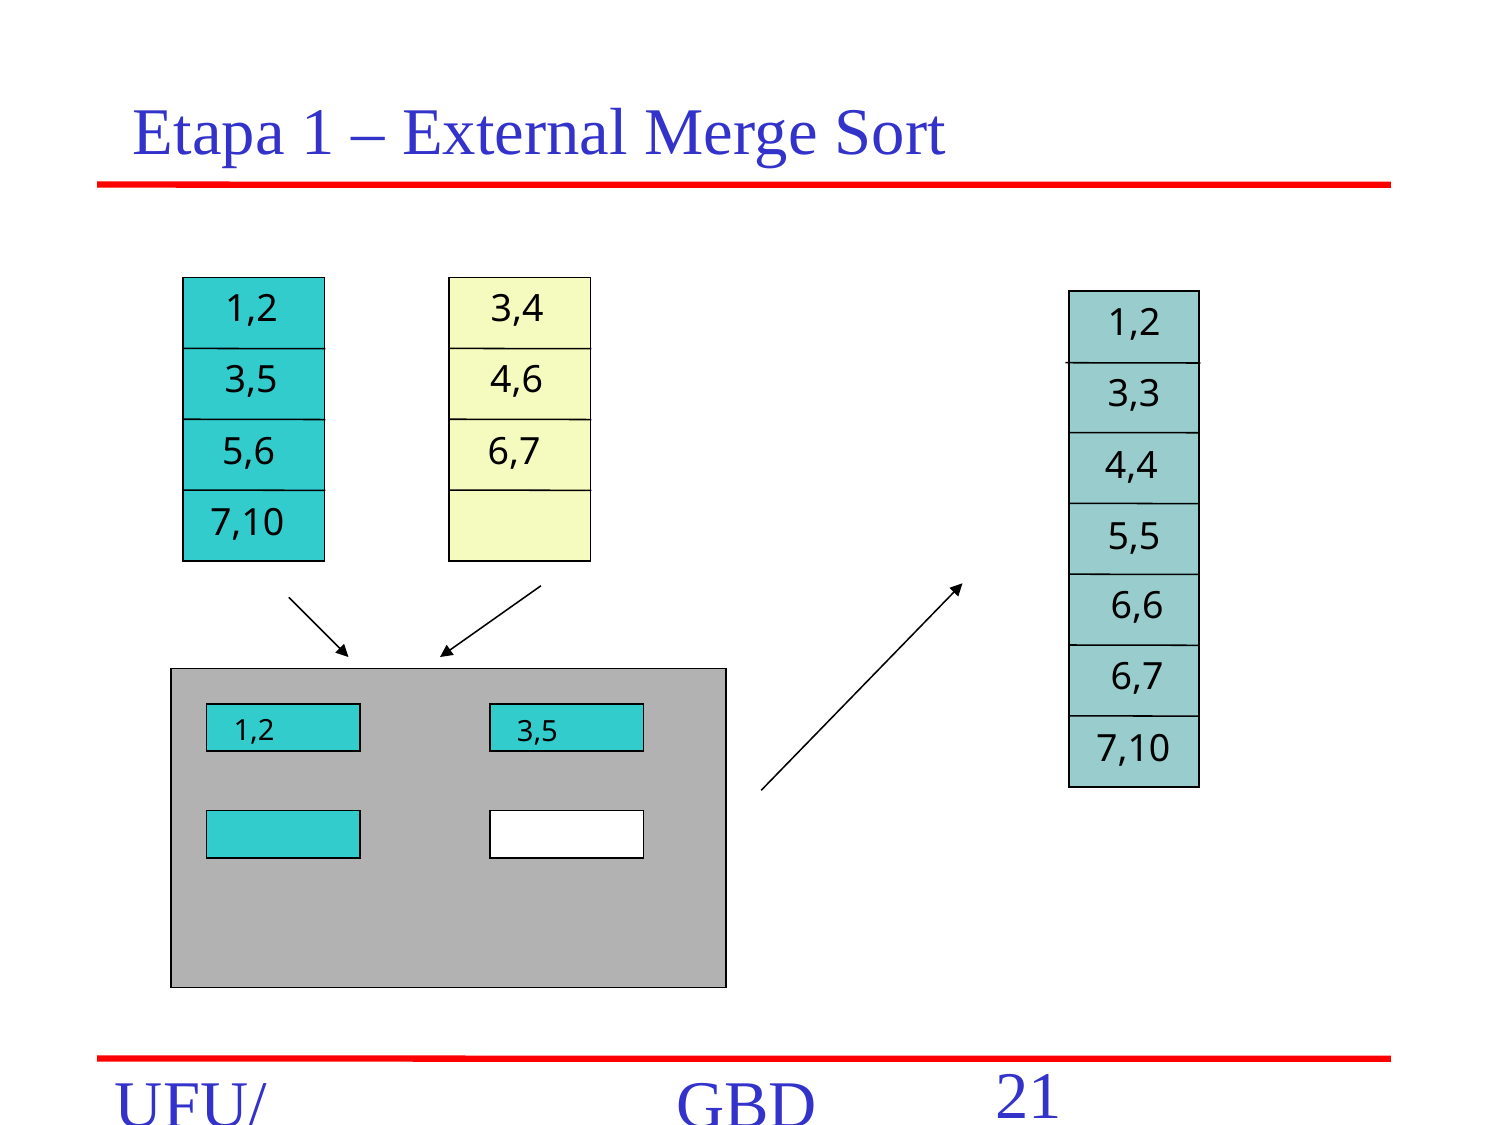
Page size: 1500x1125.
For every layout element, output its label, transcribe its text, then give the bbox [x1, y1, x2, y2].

slide_number ‹#› [980, 1050, 1417, 1098]
text_box [183, 497, 325, 561]
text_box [439, 585, 541, 658]
text_box [1068, 371, 1199, 431]
text_box [183, 356, 325, 418]
text_box [183, 426, 325, 489]
footer GBD [661, 1058, 885, 1107]
text_box [1068, 580, 1199, 644]
text_box 6,7 [1095, 655, 1187, 705]
text_box 5,6 [207, 427, 299, 480]
text_box [171, 668, 727, 988]
text_box [448, 355, 591, 418]
text_box [1068, 508, 1199, 573]
slide_number UFU/FACOM/BCC [100, 1058, 537, 1125]
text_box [289, 597, 349, 658]
text_box 3,4 [475, 276, 567, 337]
text_box 3,3 [1092, 372, 1184, 423]
text_box 7,10 [1081, 725, 1196, 777]
text_box 1,2 [210, 276, 302, 337]
text_box 4,4 [1090, 442, 1181, 494]
text_box [448, 496, 591, 561]
text_box 3,5 [209, 358, 301, 408]
text_box [448, 277, 591, 347]
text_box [761, 583, 963, 791]
text_box 6,6 [1095, 582, 1187, 634]
text_box [296, 703, 361, 752]
text_box [448, 425, 591, 489]
text_box [183, 277, 325, 347]
text_box [1068, 290, 1199, 362]
text_box [490, 810, 644, 858]
text_box Etapa 1 – External Merge Sort [118, 29, 1318, 178]
text_box 3,5 [502, 704, 580, 755]
text_box 7,10 [195, 498, 310, 551]
text_box 6,7 [472, 427, 564, 480]
text_box [206, 703, 218, 752]
text_box [1068, 723, 1199, 787]
text_box [206, 810, 361, 858]
text_box [490, 703, 644, 752]
text_box 4,6 [475, 358, 567, 408]
text_box 1,2 [1092, 290, 1184, 351]
text_box 5,5 [1092, 513, 1184, 565]
text_box [1068, 652, 1199, 715]
text_box 1,2 [218, 703, 296, 755]
text_box [1068, 439, 1199, 502]
